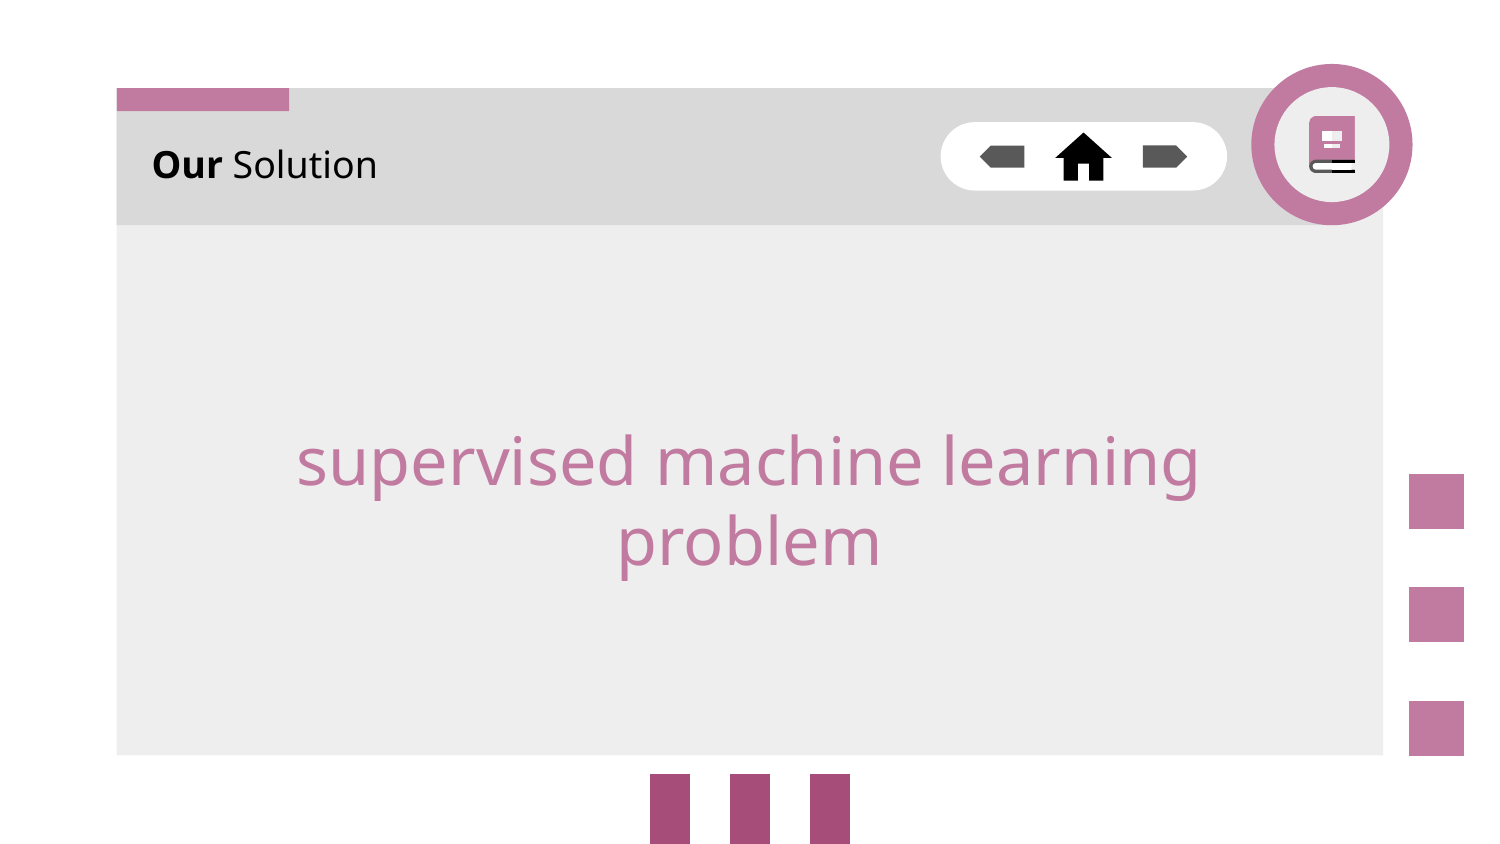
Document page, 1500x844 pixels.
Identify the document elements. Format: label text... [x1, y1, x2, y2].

text_box [1055, 132, 1112, 181]
text_box [1142, 145, 1188, 168]
title Our Solution [136, 137, 578, 190]
title supervised machine learning problem [273, 418, 1227, 580]
text_box [979, 145, 1025, 168]
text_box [1274, 86, 1390, 203]
